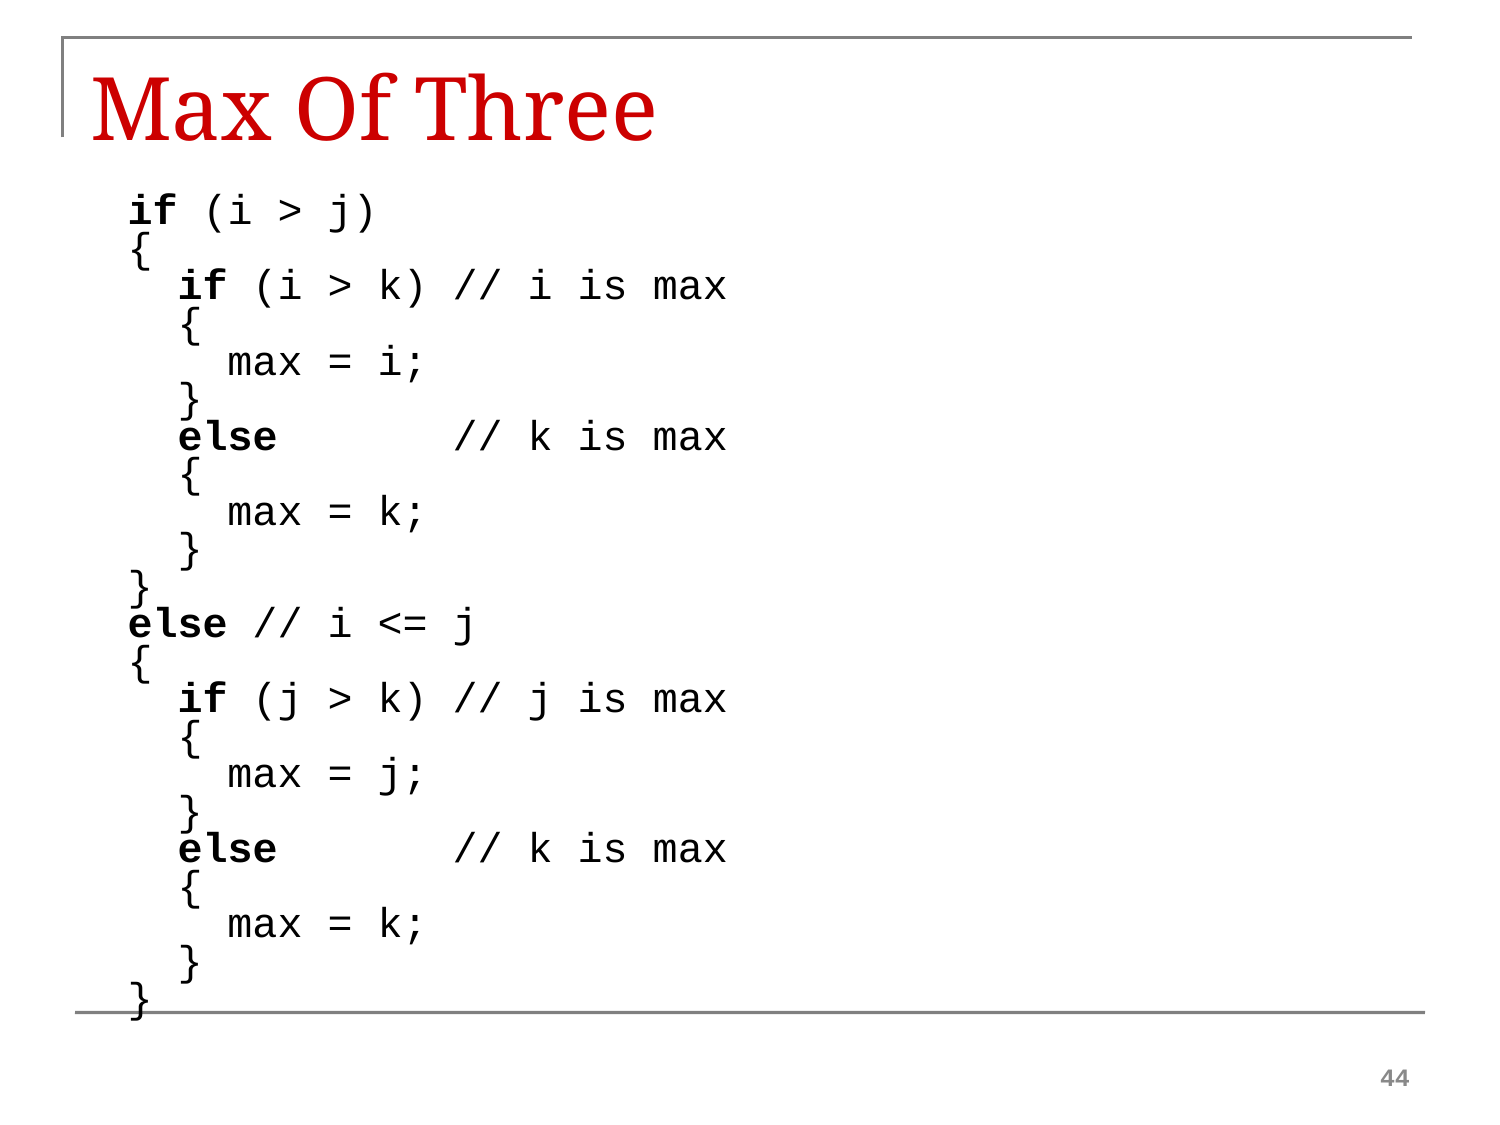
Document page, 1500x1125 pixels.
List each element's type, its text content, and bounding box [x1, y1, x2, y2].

slide_number 44 [1074, 1023, 1426, 1100]
title Max Of Three [74, 45, 1426, 233]
list if (i > j) { if (i > k) // i is max { max = i; } else // k is max { max = k; } } else // i <= j { if (j > k) // j is max { max = j; } else // k is max { max = k; } } [112, 187, 776, 1038]
